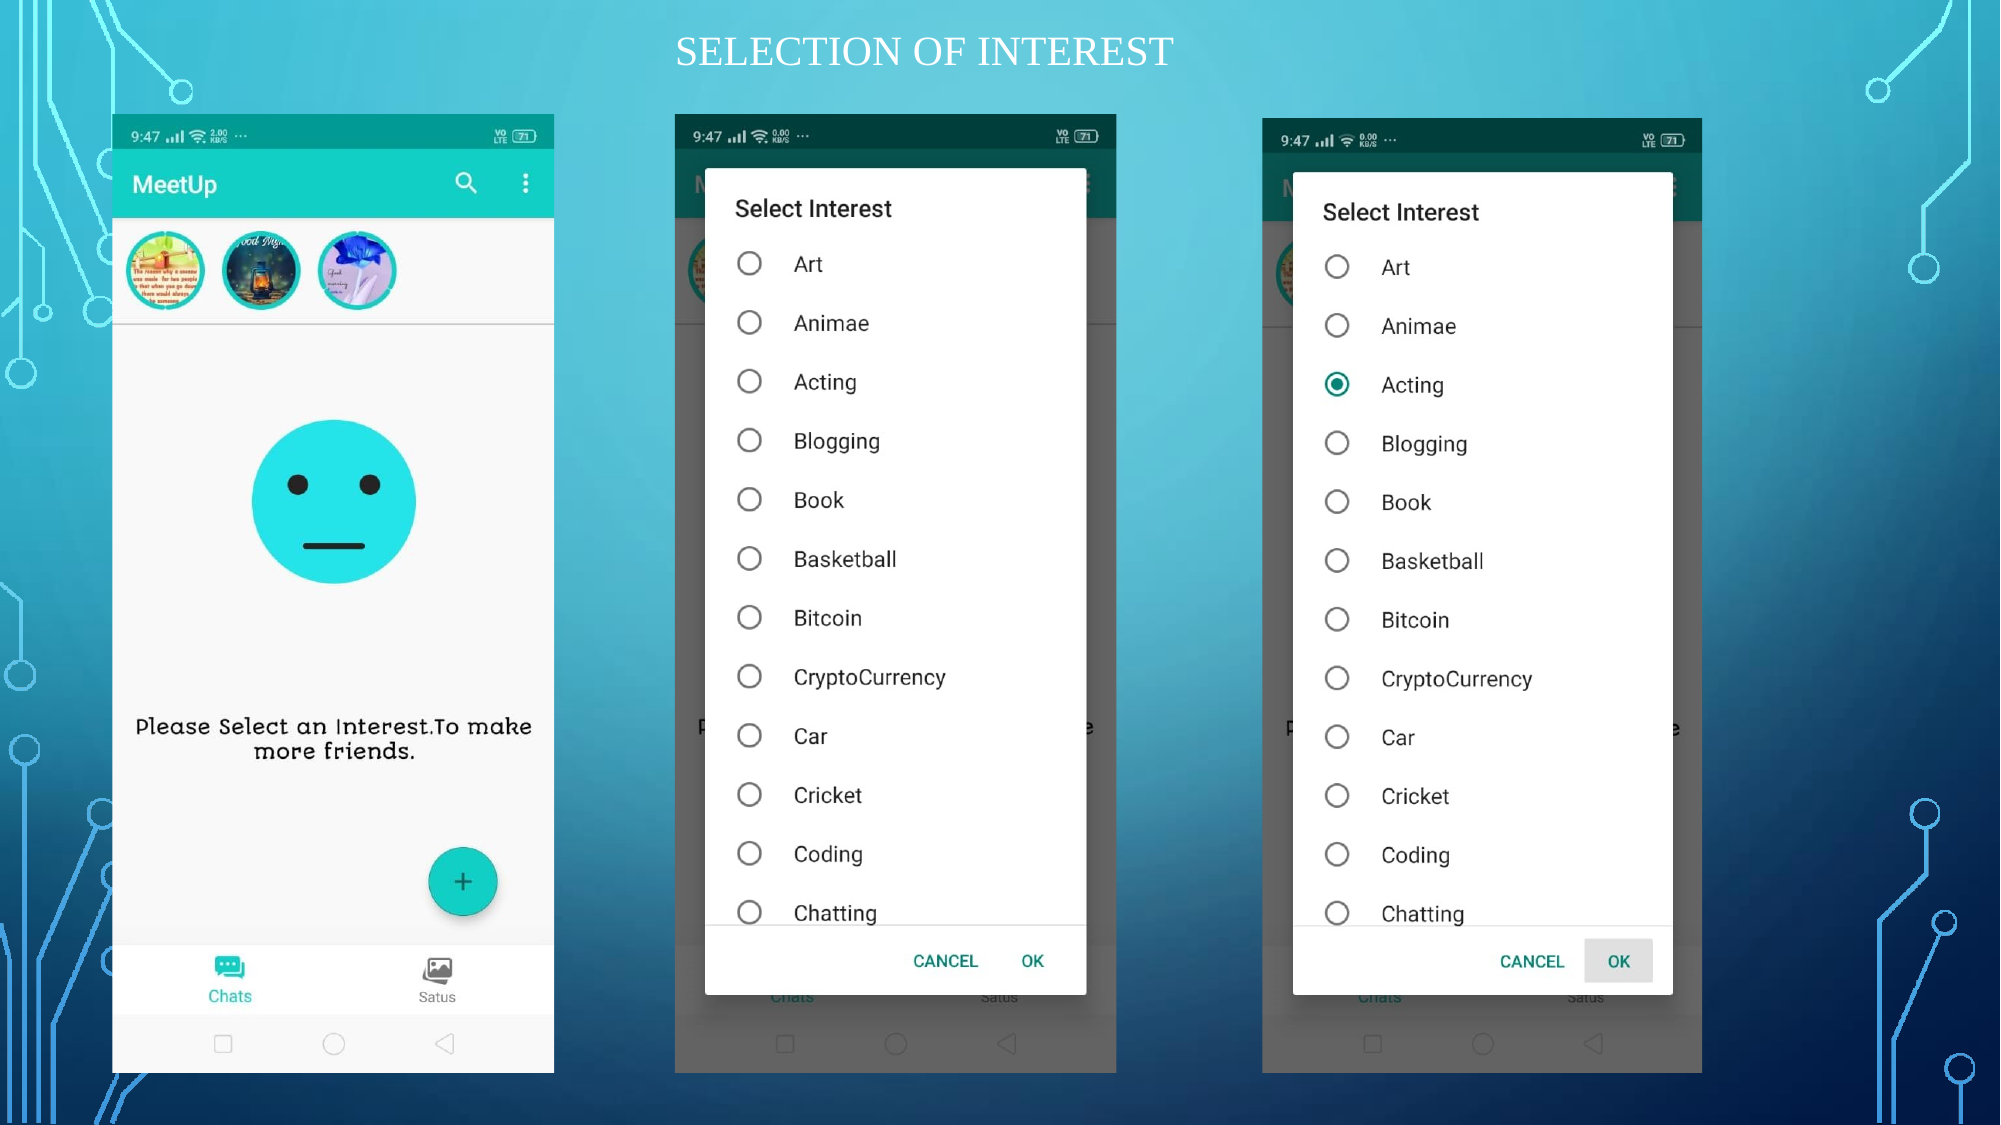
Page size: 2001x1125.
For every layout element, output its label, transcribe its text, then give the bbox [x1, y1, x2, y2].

text_box [112, 114, 555, 1073]
text_box [1262, 118, 1703, 1073]
picture [0, 0, 2000, 1125]
title SELECTION OF INTEREST [672, 21, 1176, 212]
text_box [674, 114, 1117, 1073]
